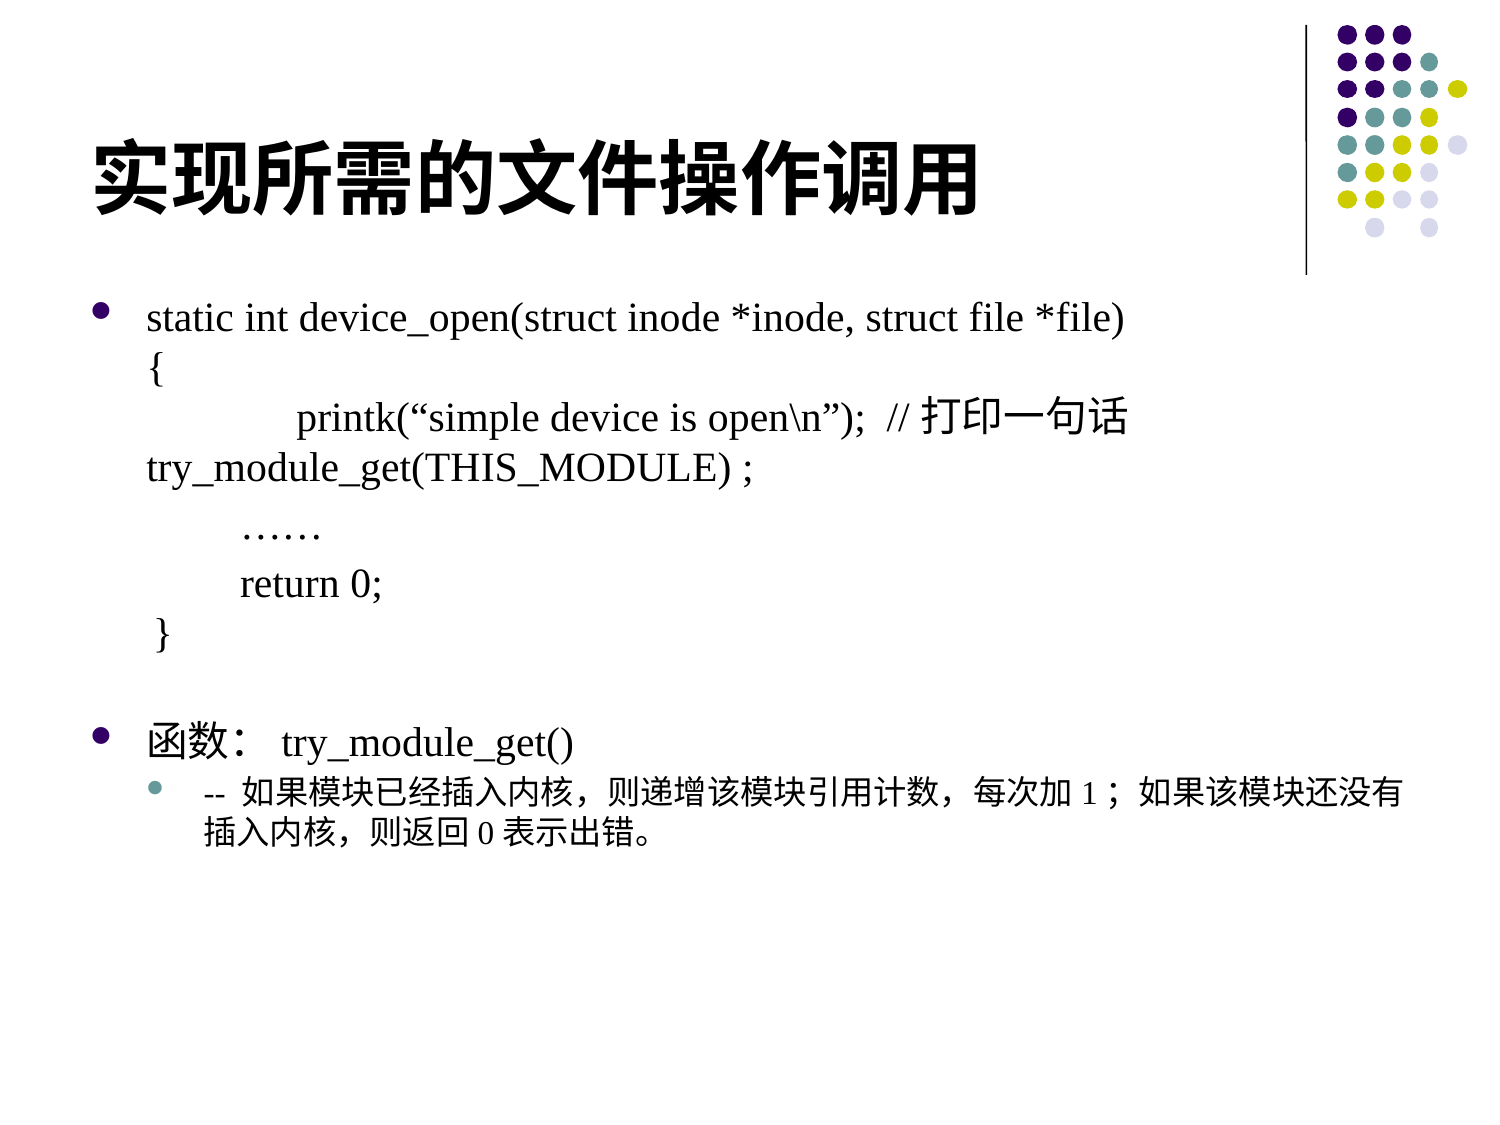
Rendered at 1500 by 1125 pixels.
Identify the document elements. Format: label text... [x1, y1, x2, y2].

title 实现所需的文件操作调用 [75, 20, 1313, 233]
list static int device_open(struct inode *inode, struct file *file) { printk(“simple device is open\n”); //打印一句话 try_module_get(THIS_MODULE) ; …… return 0; } 函数：try_module_get() -- 如果模块已经插入内核，则递增该模块引用计数，每次加1；如果该模块还没有插入内核，则返回0表示出错。 [75, 282, 1425, 1006]
